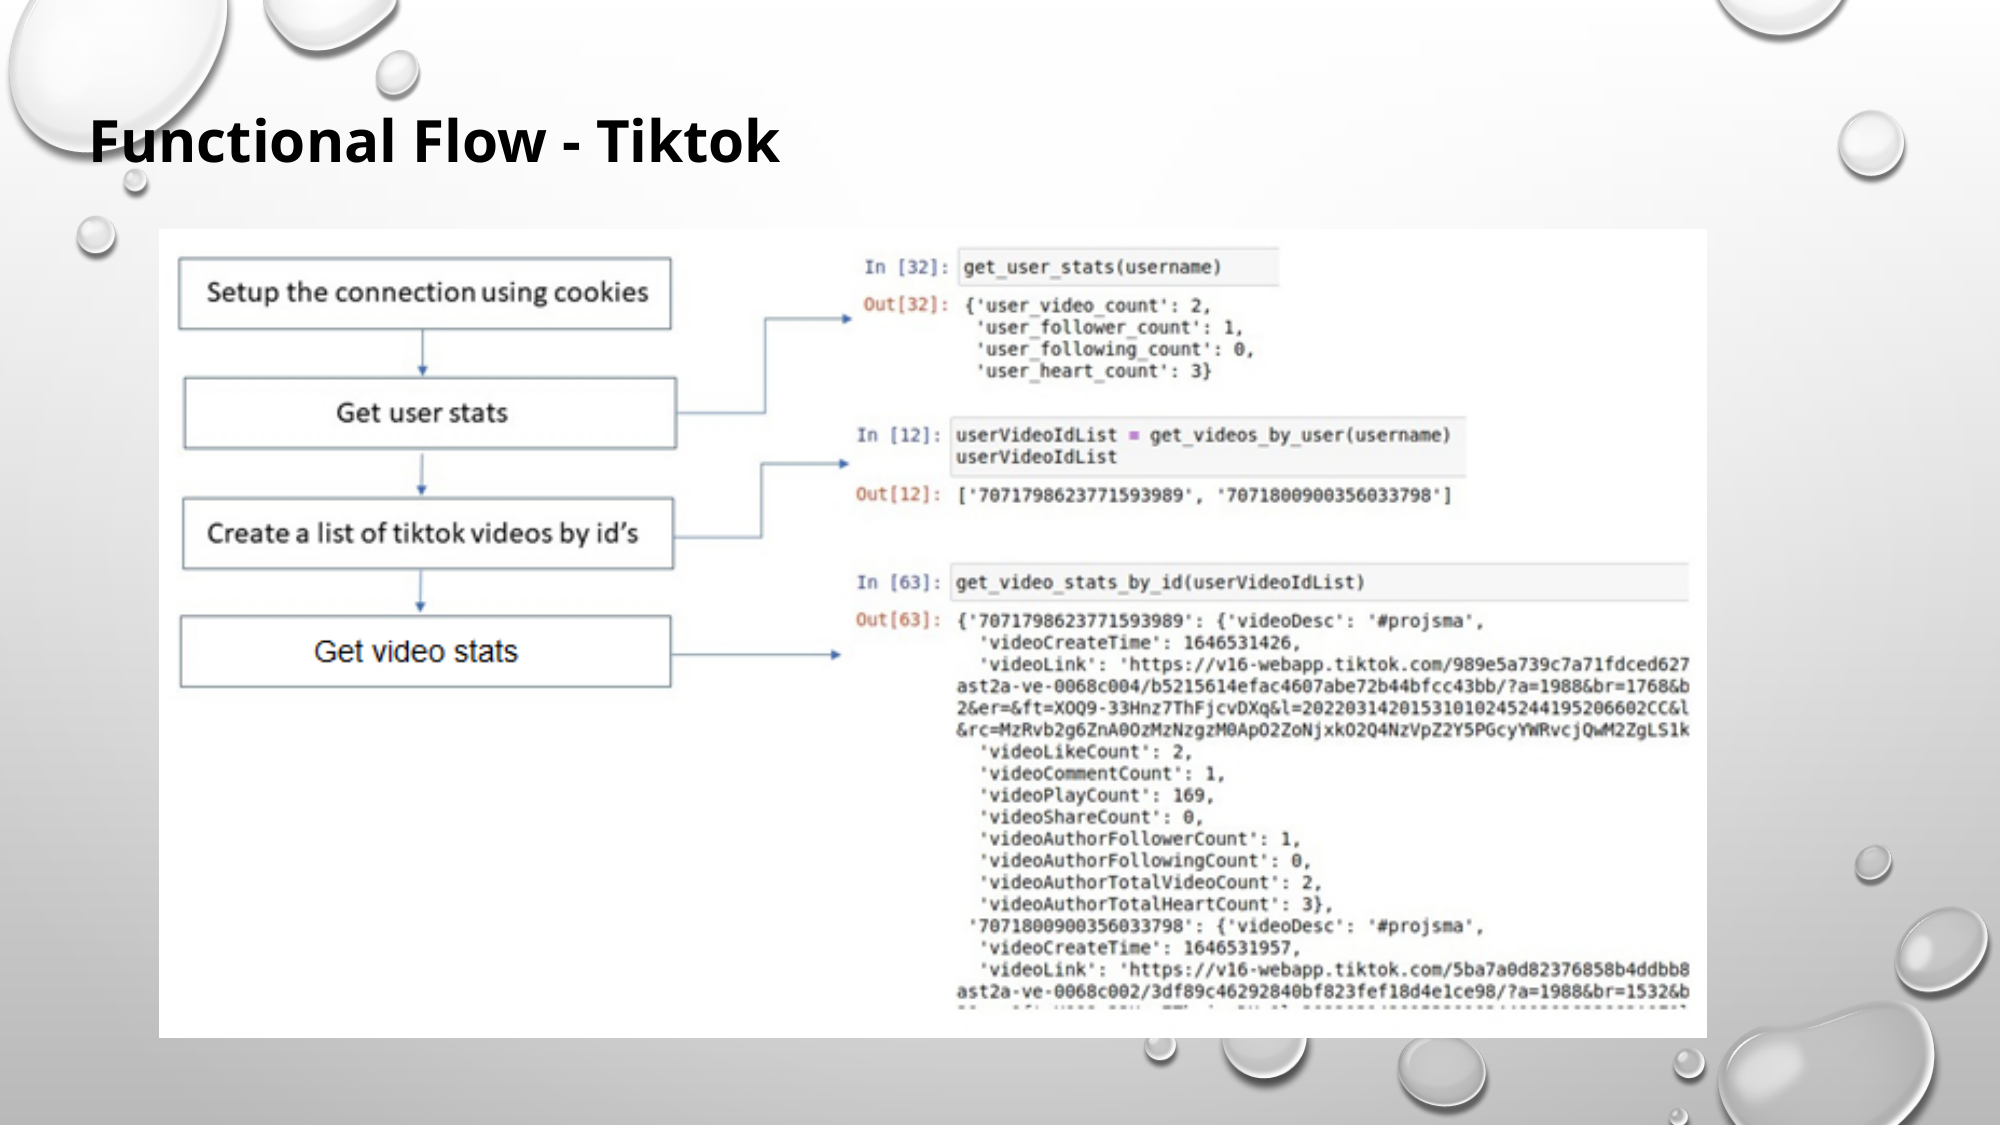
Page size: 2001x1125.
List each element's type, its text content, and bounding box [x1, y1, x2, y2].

text_box Functional Flow - Tiktok [73, 97, 796, 182]
picture [0, 0, 2000, 1125]
